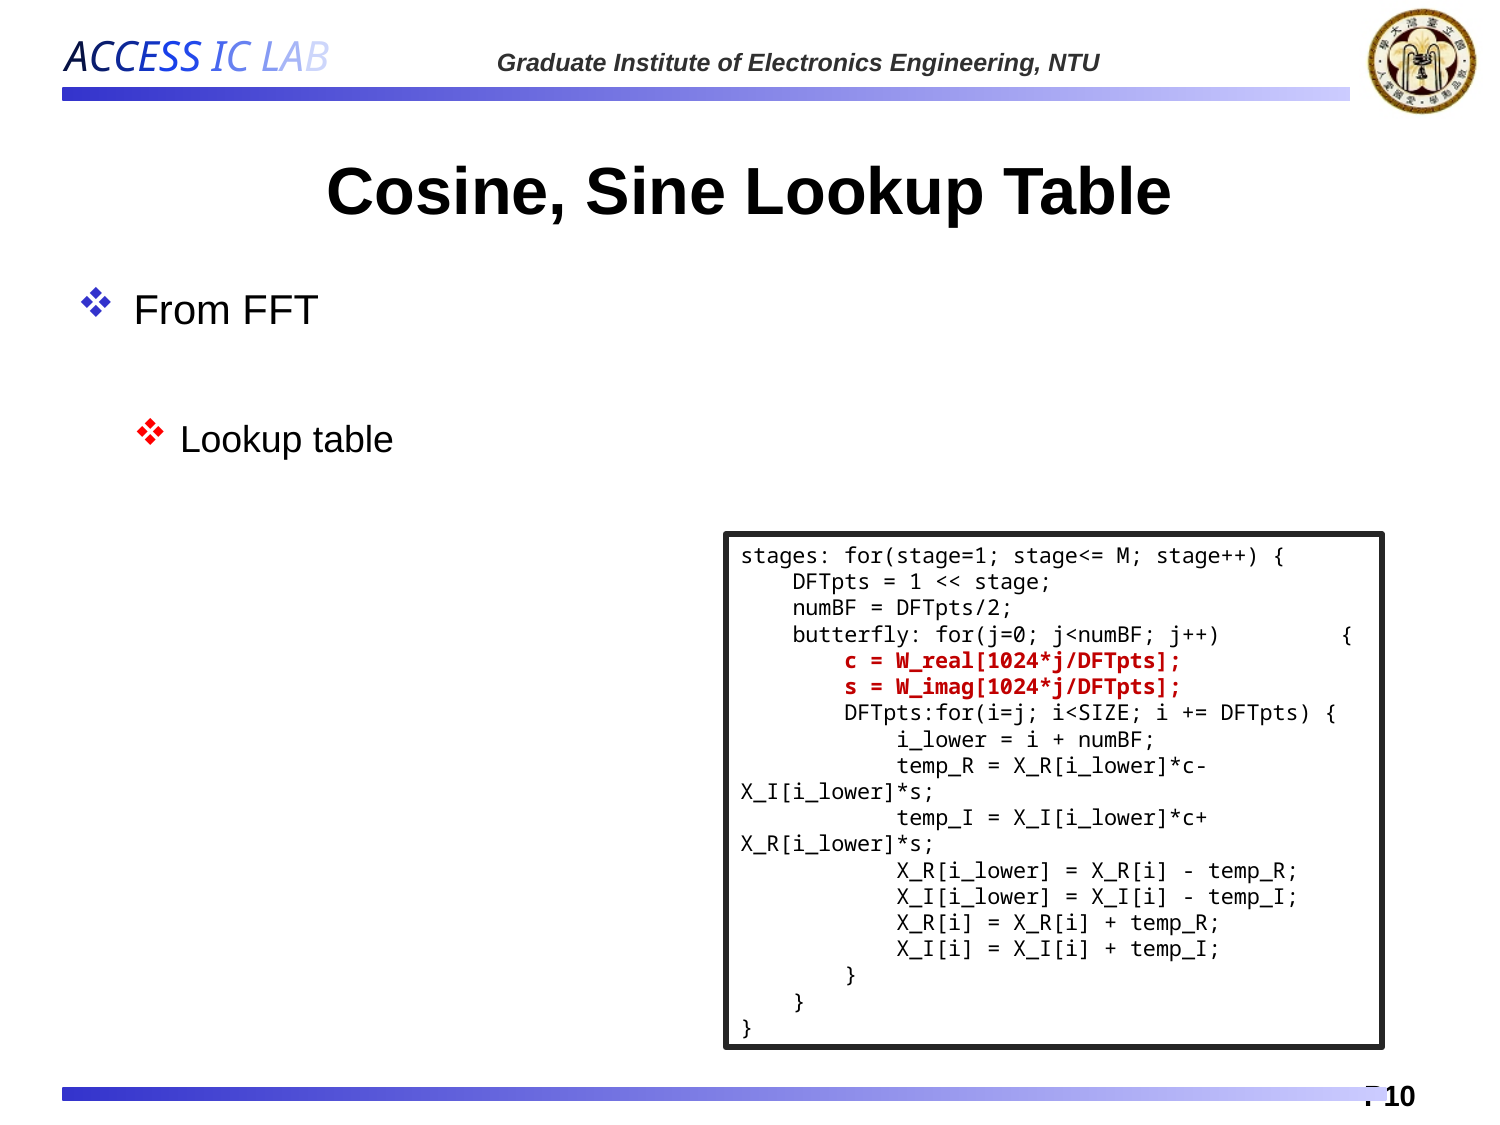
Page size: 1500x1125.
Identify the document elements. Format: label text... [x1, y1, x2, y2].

title Cosine, Sine Lookup Table [62, 124, 1438, 251]
text_box stages: for(stage=1; stage<= M; stage++) { DFTpts = 1 << stage; numBF = DFTpts/2; butterfly: for(j=0; j<numBF; j++) { c = W_real[1024*j/DFTpts]; s = W_imag[1024*j/DFTpts]; DFTpts:for(i=j; i<SIZE; i += DFTpts) { i_lower = i + numBF; temp_R = X_R[i_lower]*c- X_I[i_lower]*s; temp_I = X_I[i_lower]*c+ X_R[i_lower]*s; X_R[i_lower] = X_R[i] - temp_R; X_I[i_lower] = X_I[i] - temp_I; X_R[i] = X_R[i] + temp_R; X_I[i] = X_I[i] + temp_I; } } } [725, 534, 1382, 1048]
picture [1359, 0, 1488, 125]
